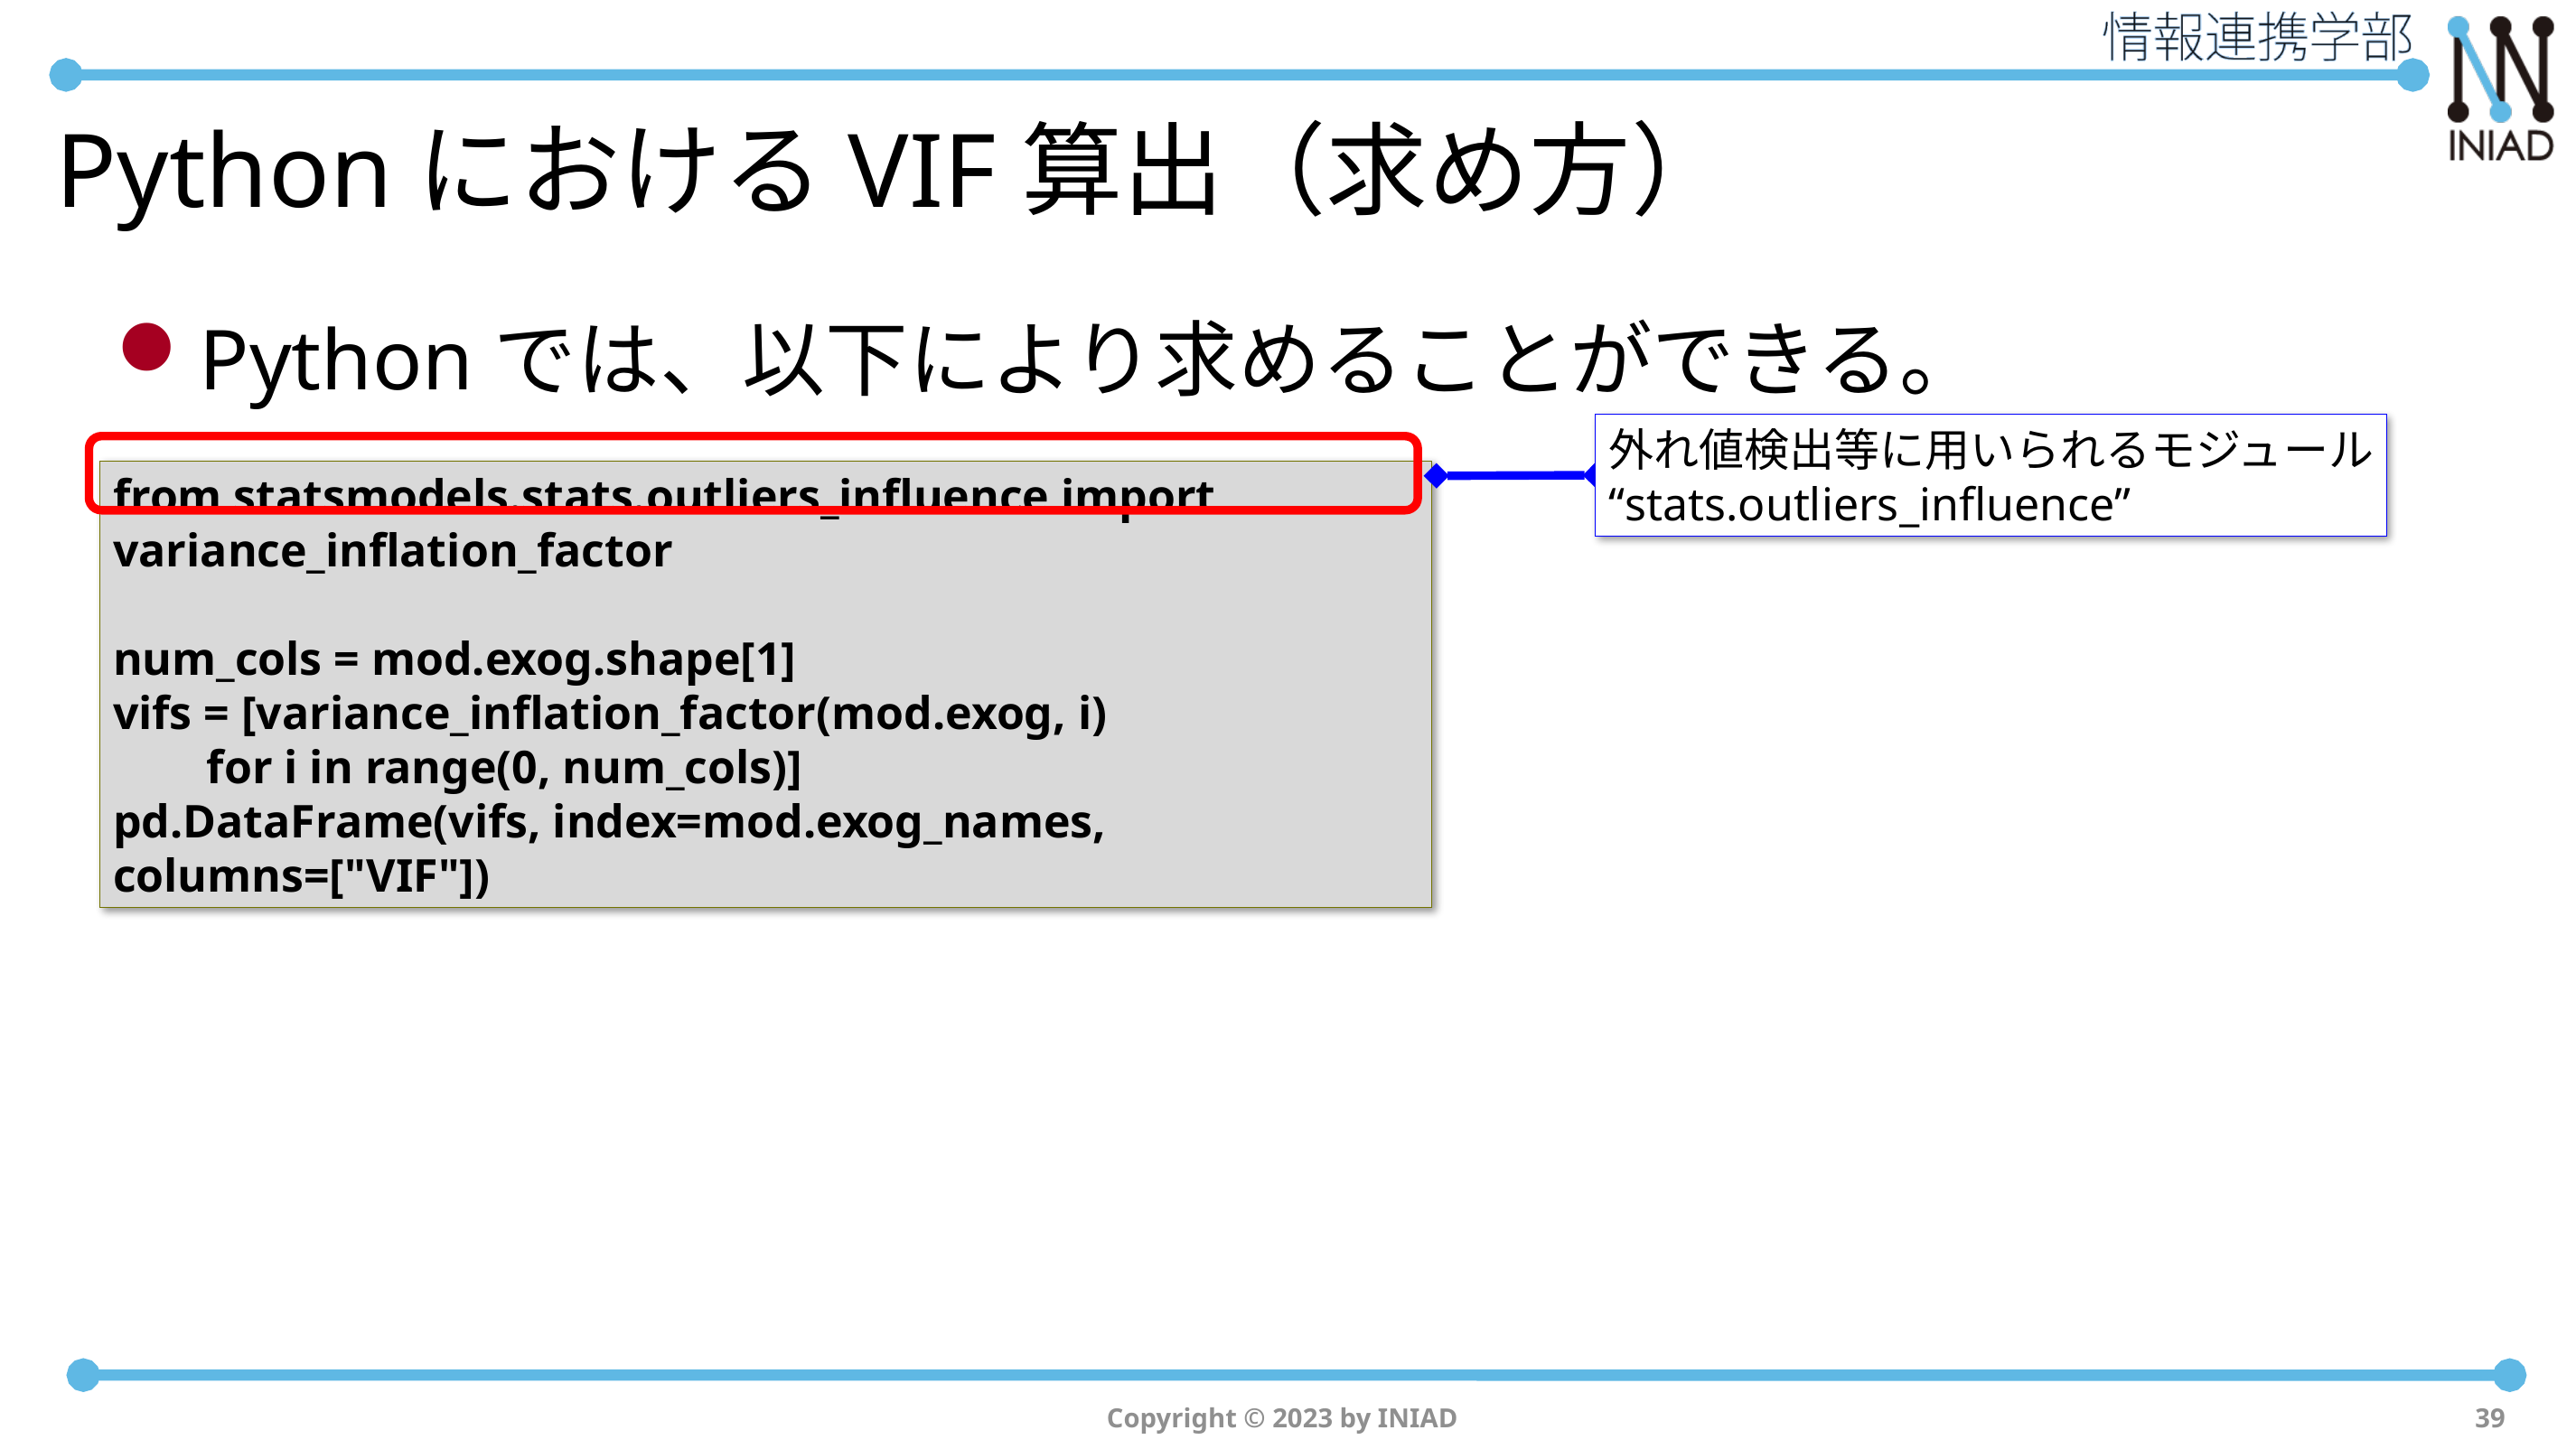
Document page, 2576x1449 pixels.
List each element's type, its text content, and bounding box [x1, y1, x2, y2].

text_box 外れ値検出等に用いられるモジュール “stats.outliers_influence” [1595, 414, 2387, 537]
slide_number 39 [2376, 1376, 2519, 1445]
footer Copyright © 2023 by INIAD [59, 1374, 2506, 1445]
text_box [87, 434, 1420, 512]
title PythonにおけるVIF算出（求め方） [55, 105, 2510, 315]
picture [2448, 12, 2555, 170]
text_box from statsmodels.stats.outliers_influence import variance_inflation_factor num_cols = mod.exog.shape[1] vifs = [variance_inflation_factor(mod.exog, i) for i in range(0, num_cols)] pd.DataFrame(vifs, index=mod.exog_names, columns=["VIF"]) [99, 461, 1432, 908]
text_box Pythonでは、以下により求めることができる。 [103, 300, 2359, 414]
